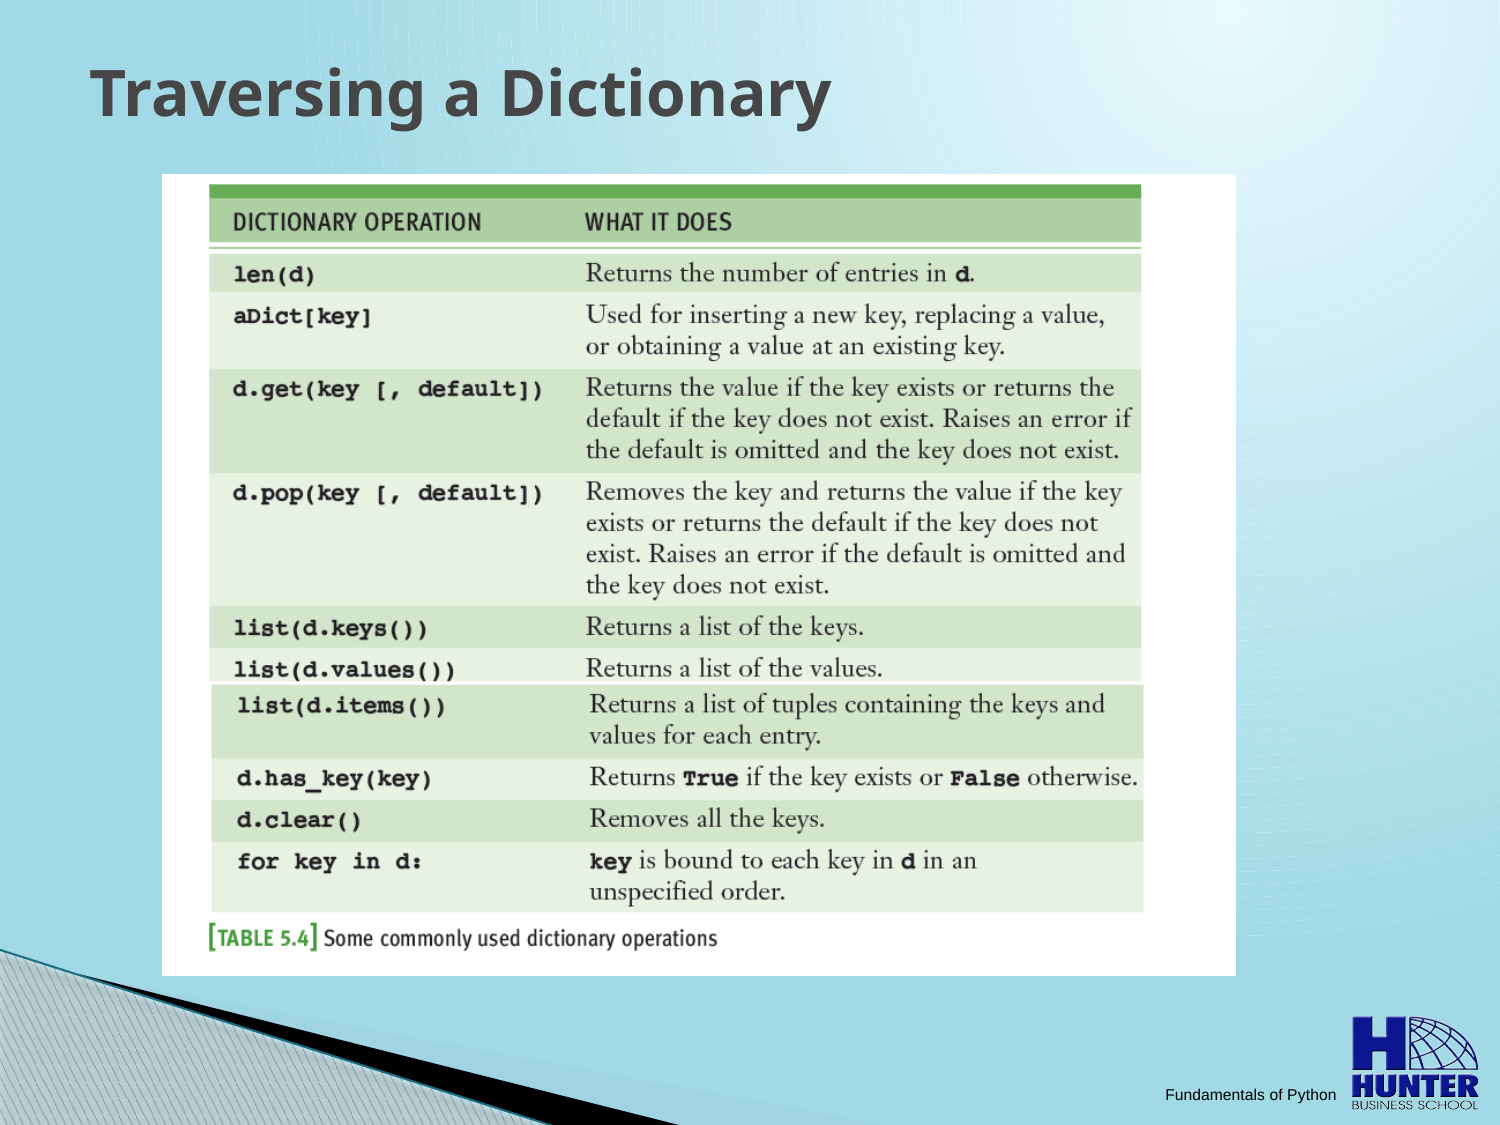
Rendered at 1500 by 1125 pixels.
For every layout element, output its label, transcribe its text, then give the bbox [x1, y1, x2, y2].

footer Fundamentals of Python [965, 1051, 1352, 1112]
picture [162, 174, 1236, 976]
text_box Traversing a Dictionary [74, 45, 1425, 233]
picture [1352, 1016, 1479, 1111]
